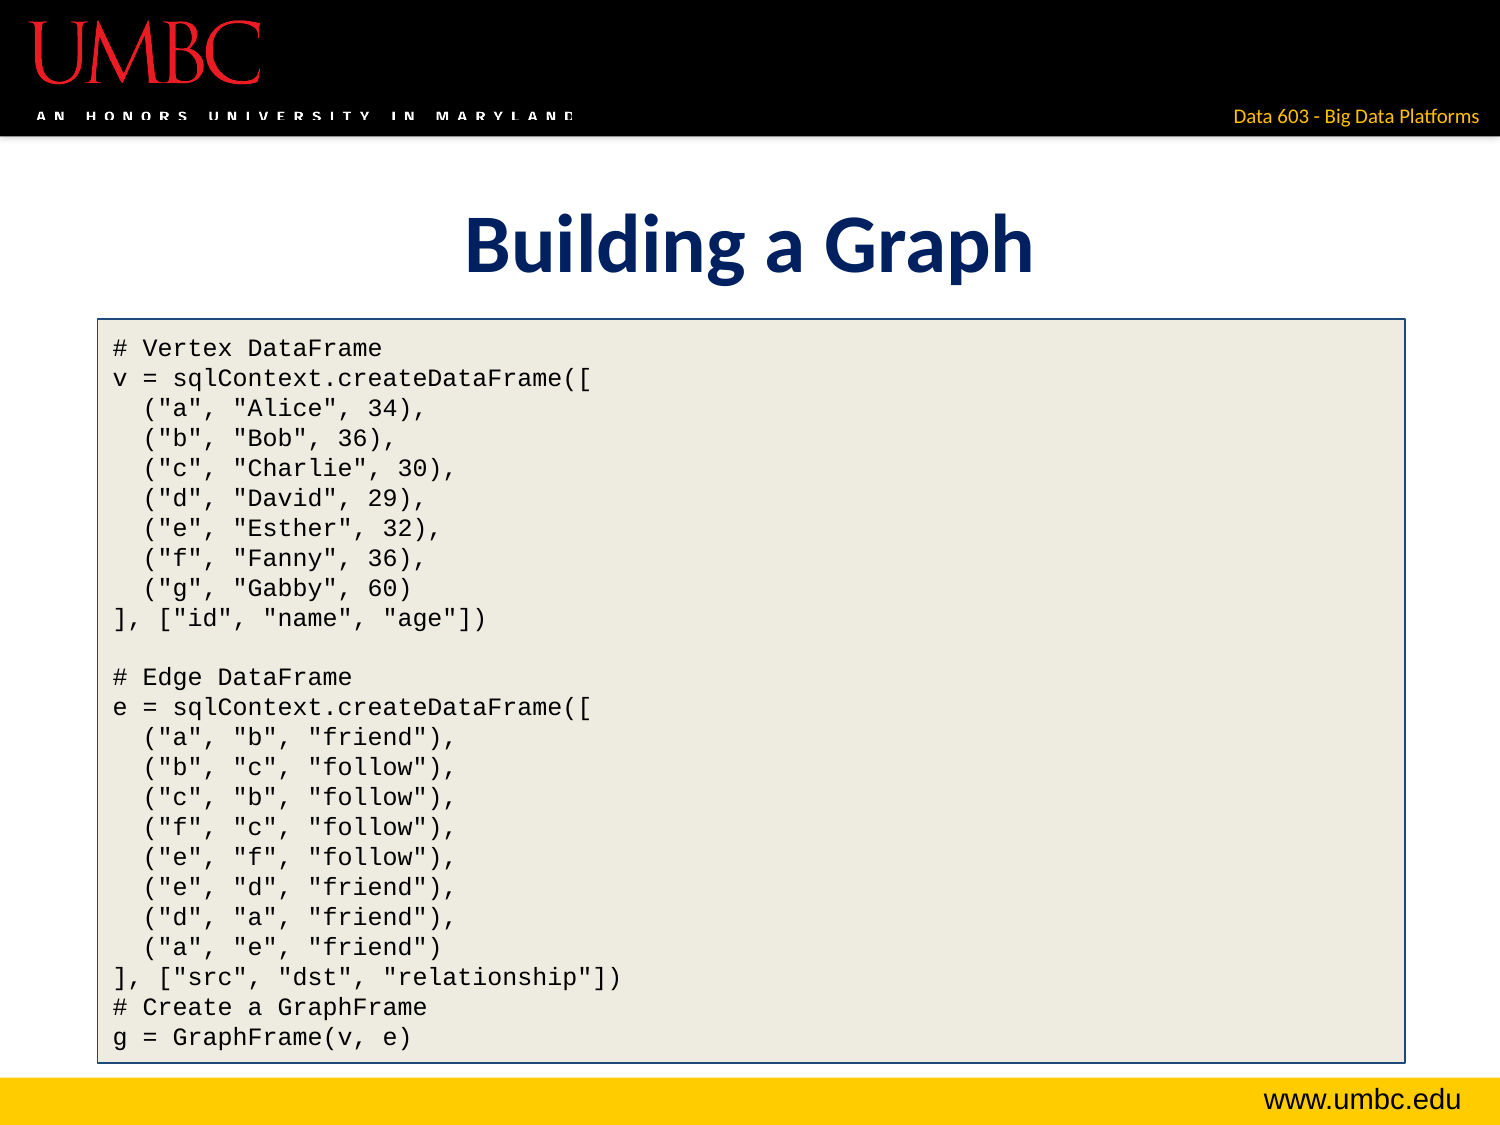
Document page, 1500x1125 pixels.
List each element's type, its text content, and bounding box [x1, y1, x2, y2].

text_box # Vertex DataFrame v = sqlContext.createDataFrame([ ("a", "Alice", 34), ("b", "Bob", 36), ("c", "Charlie", 30), ("d", "David", 29), ("e", "Esther", 32), ("f", "Fanny", 36), ("g", "Gabby", 60) ], ["id", "name", "age"]) # Edge DataFrame e = sqlContext.createDataFrame([ ("a", "b", "friend"), ("b", "c", "follow"), ("c", "b", "follow"), ("f", "c", "follow"), ("e", "f", "follow"), ("e", "d", "friend"), ("d", "a", "friend"), ("a", "e", "friend") ], ["src", "dst", "relationship"]) # Create a GraphFrame g = GraphFrame(v, e) [97, 318, 1405, 1063]
title Building a Graph [75, 145, 1425, 334]
picture [27, 20, 572, 120]
